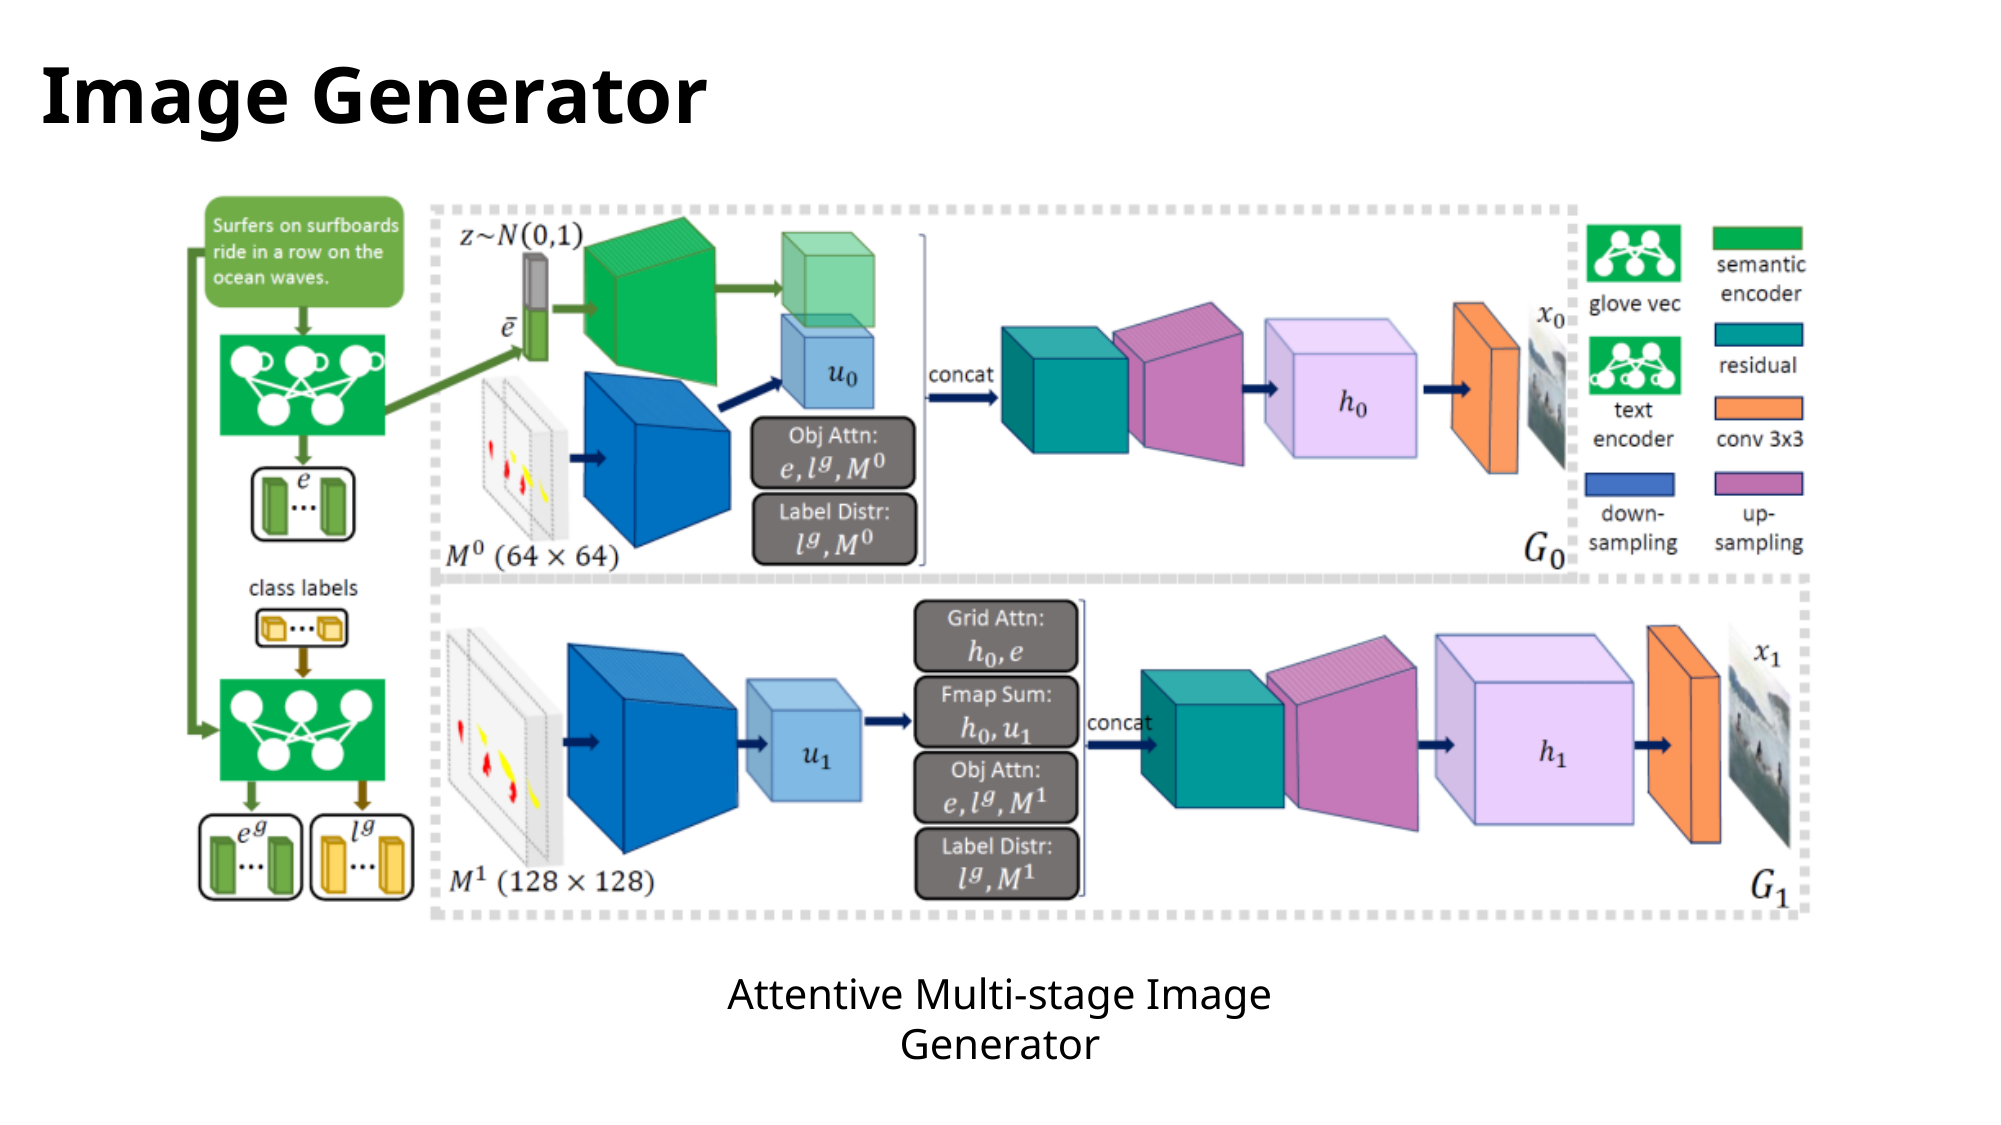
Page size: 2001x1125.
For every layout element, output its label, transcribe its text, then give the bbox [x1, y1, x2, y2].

picture [176, 175, 1824, 938]
text_box Attentive Multi-stage Image Generator [615, 960, 1385, 1075]
title Image Generator [26, 21, 738, 176]
